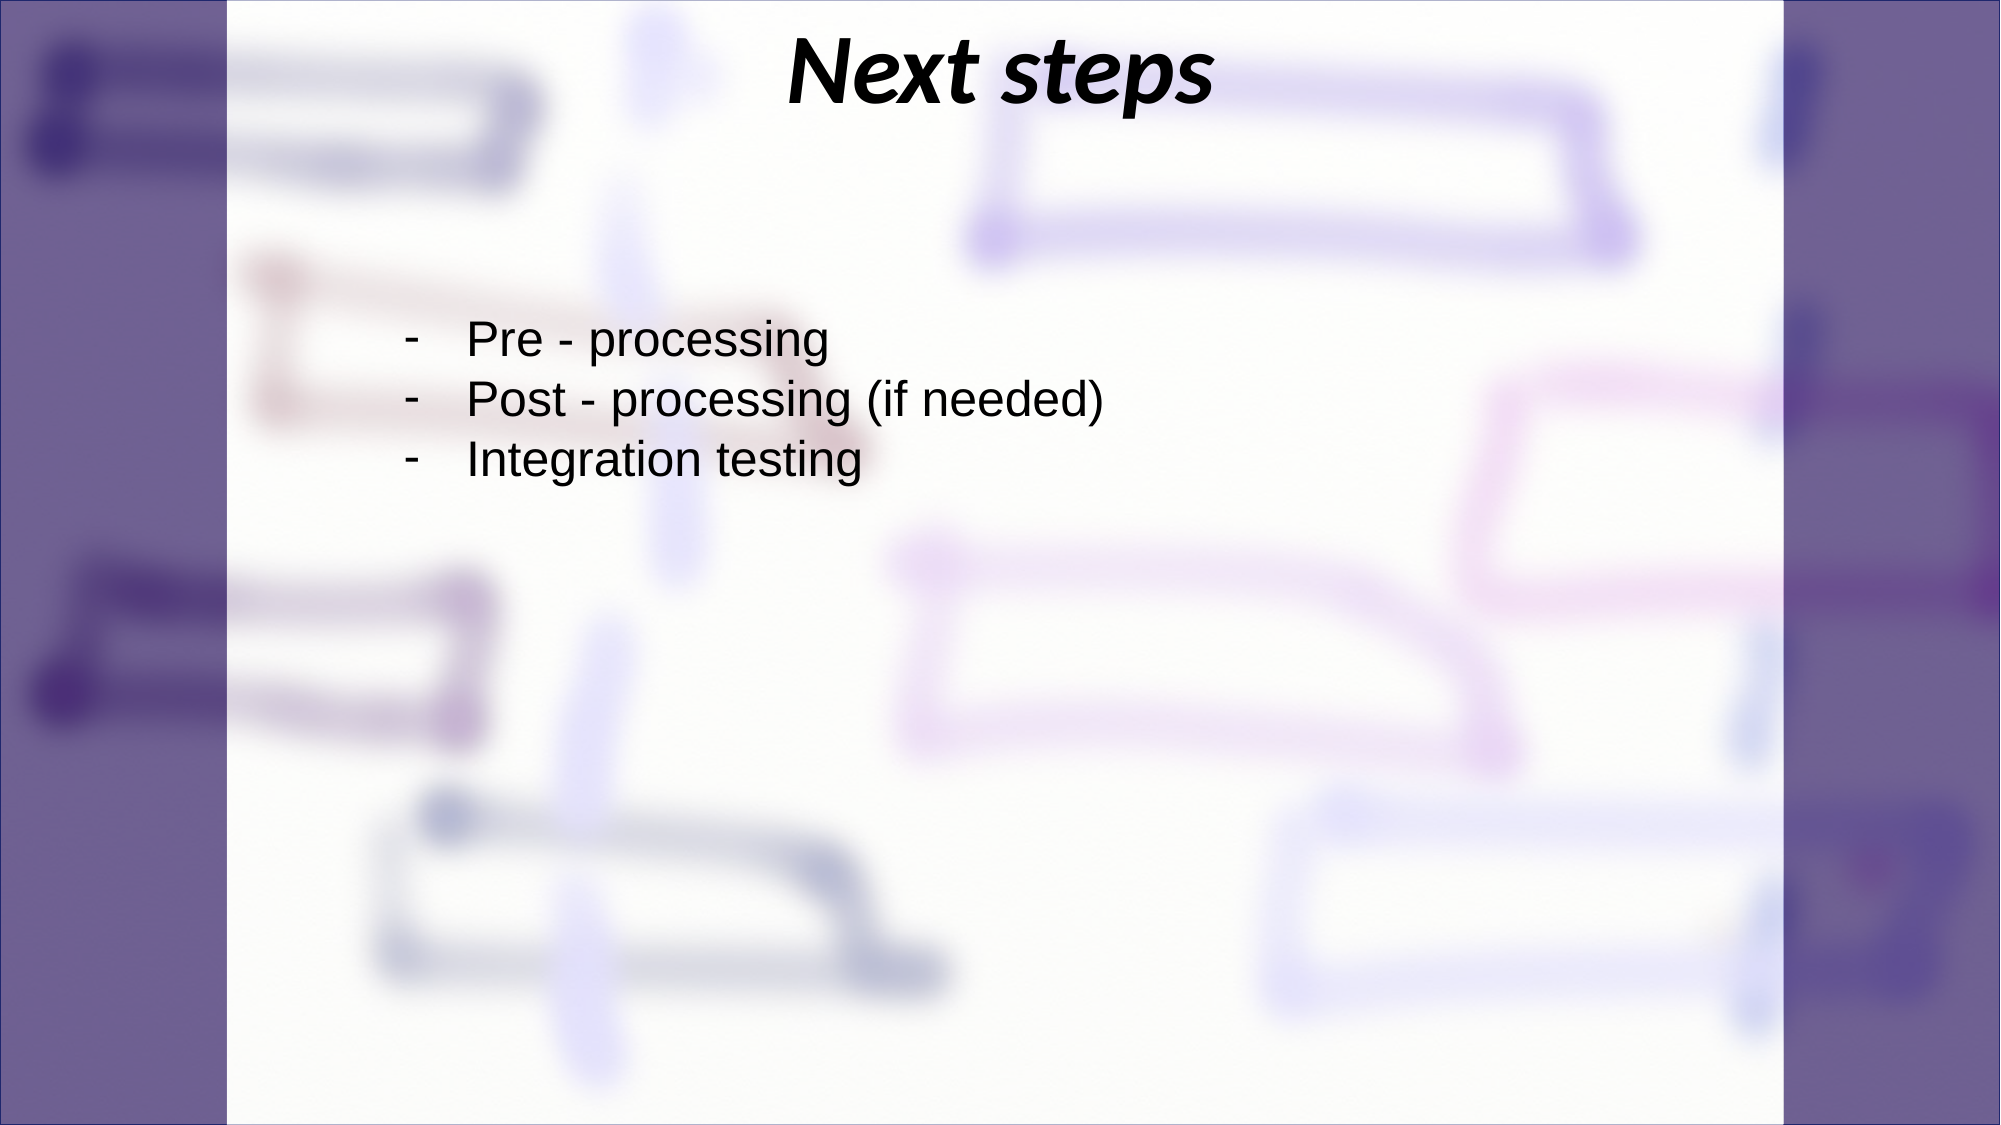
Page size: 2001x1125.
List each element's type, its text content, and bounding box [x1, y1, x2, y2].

text_box Pre - processing Post - processing (if needed) Integration testing [376, 291, 1621, 944]
text_box [0, 0, 226, 1125]
text_box [1784, 0, 2000, 1125]
text_box [226, 0, 1784, 1125]
text_box Next steps [742, 1, 1258, 146]
